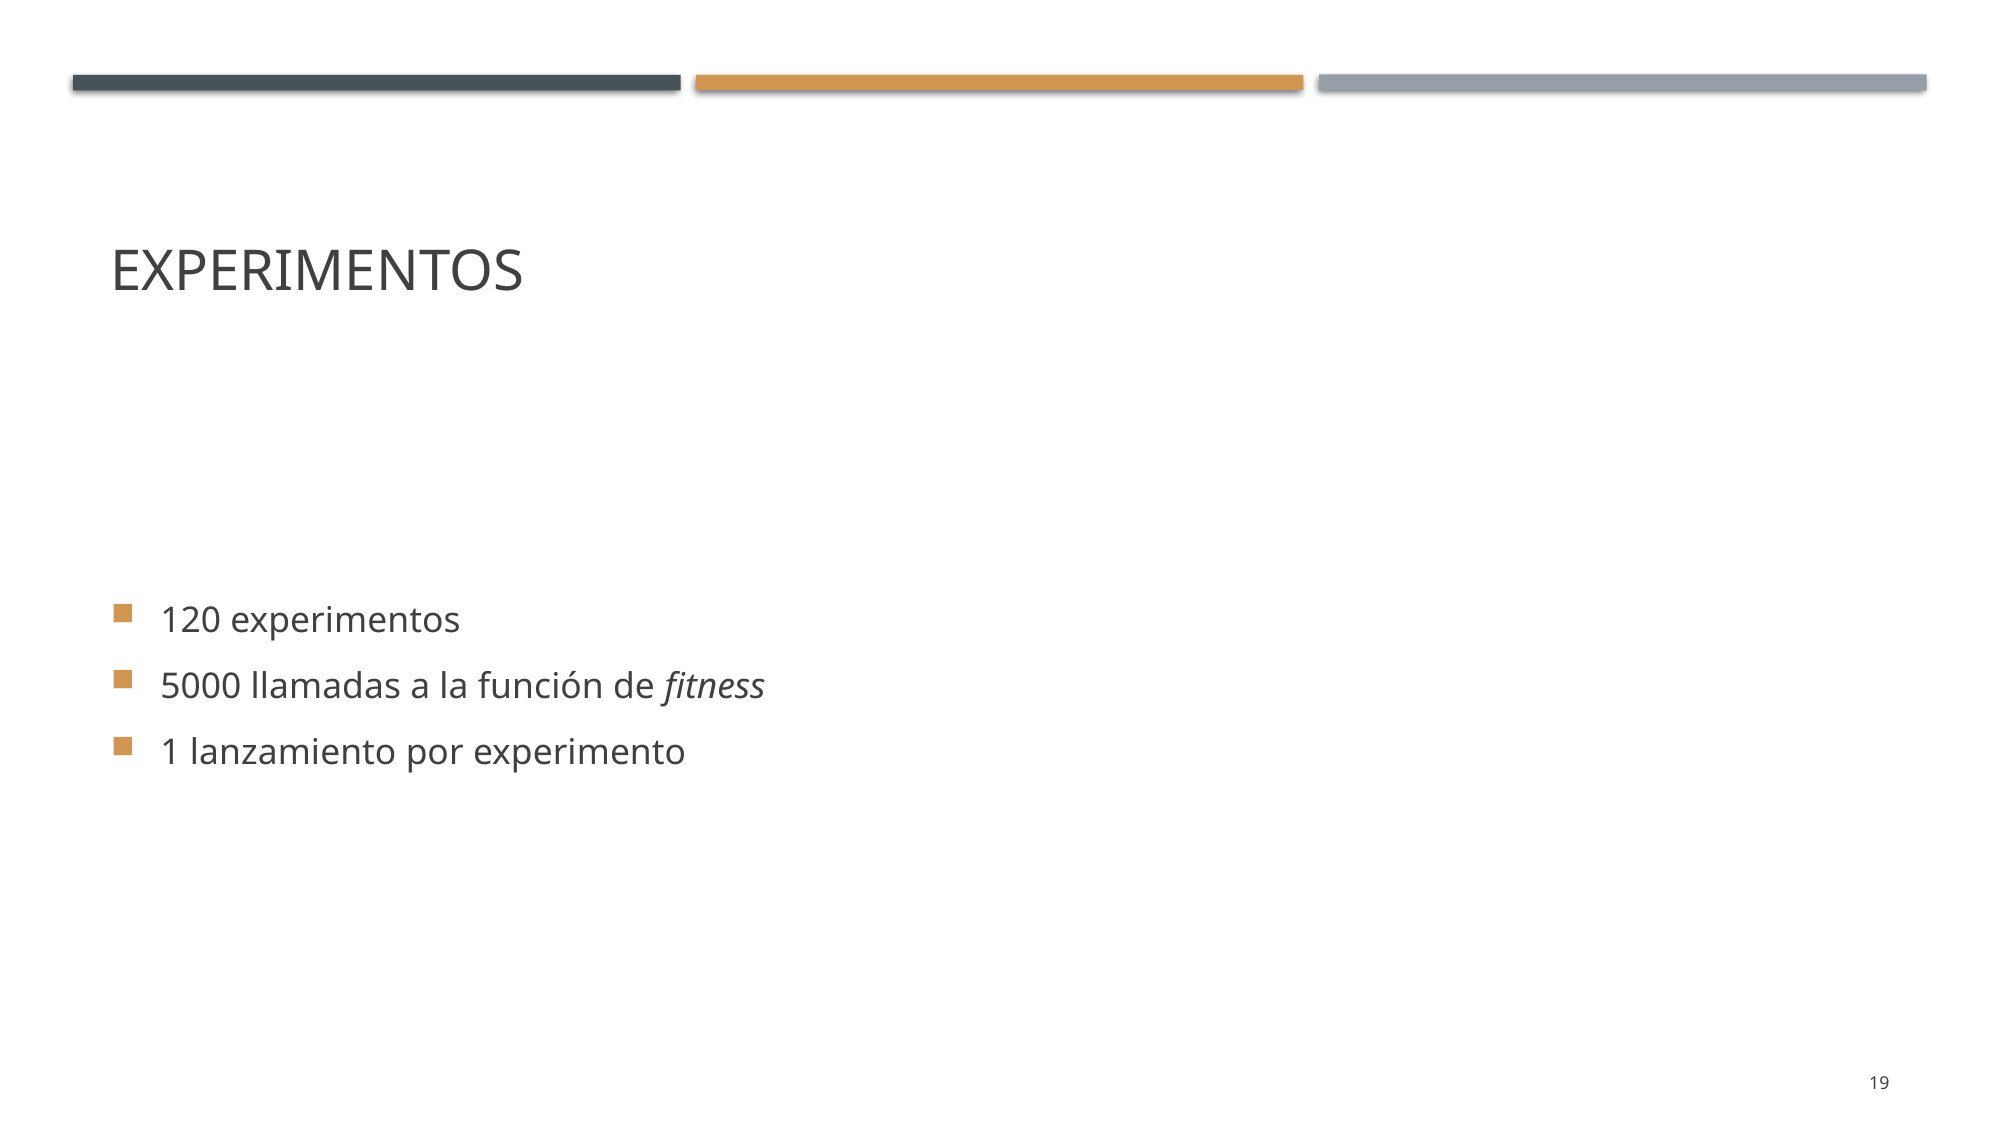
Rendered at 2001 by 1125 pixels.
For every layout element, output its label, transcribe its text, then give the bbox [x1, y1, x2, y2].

slide_number 19 [1732, 1053, 1905, 1114]
title Experimentos [95, 115, 1905, 311]
list 120 experimentos 5000 llamadas a la función de fitness 1 lanzamiento por experimento [95, 383, 1905, 981]
